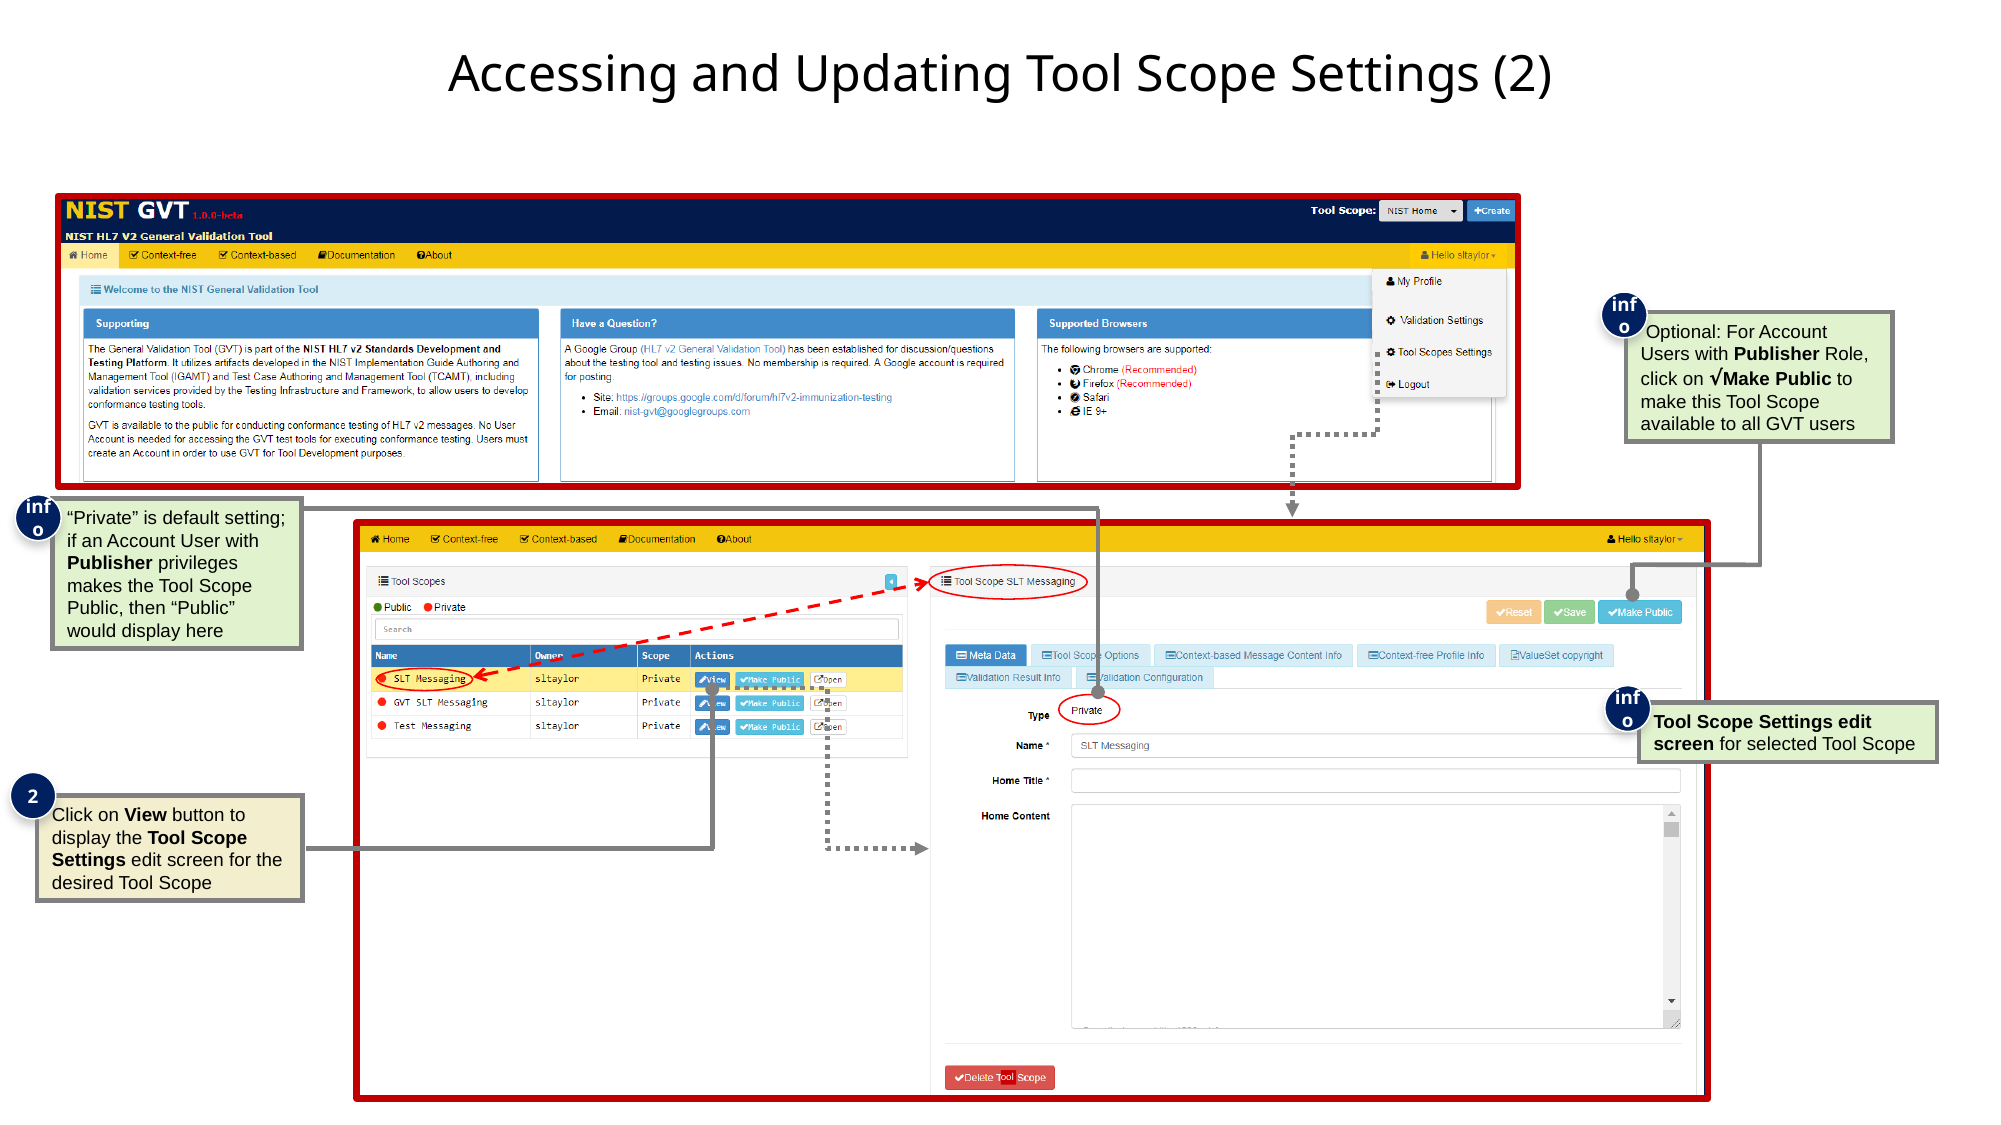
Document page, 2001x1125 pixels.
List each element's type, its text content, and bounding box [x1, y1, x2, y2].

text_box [10, 195, 1938, 1096]
title Accessing and Updating Tool Scope Settings (2) [325, 32, 1676, 119]
